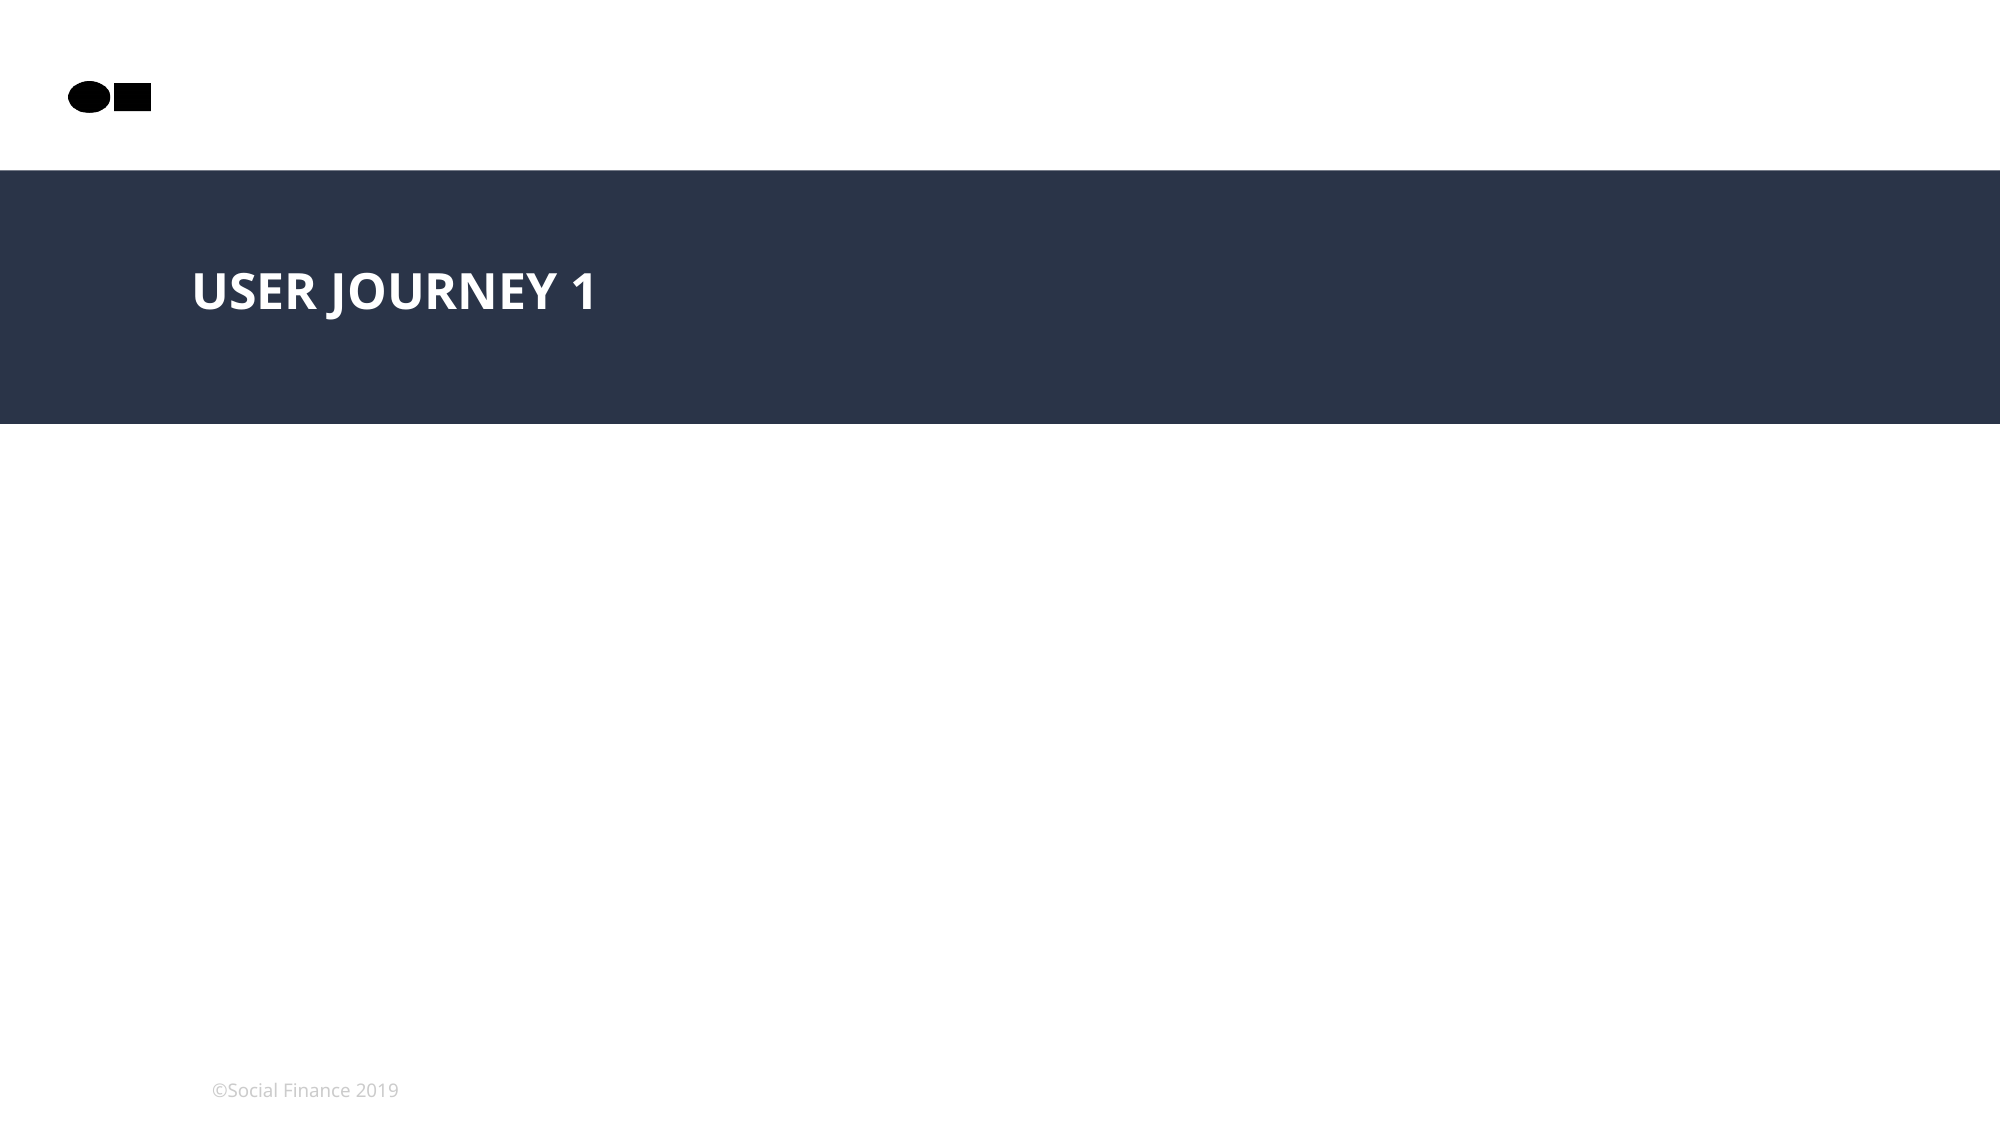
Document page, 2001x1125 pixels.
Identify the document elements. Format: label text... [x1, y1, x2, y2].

text_box User journey 1 [191, 259, 1623, 327]
text_box [403, 217, 1649, 380]
text_box [0, 168, 2000, 426]
picture [68, 81, 151, 113]
